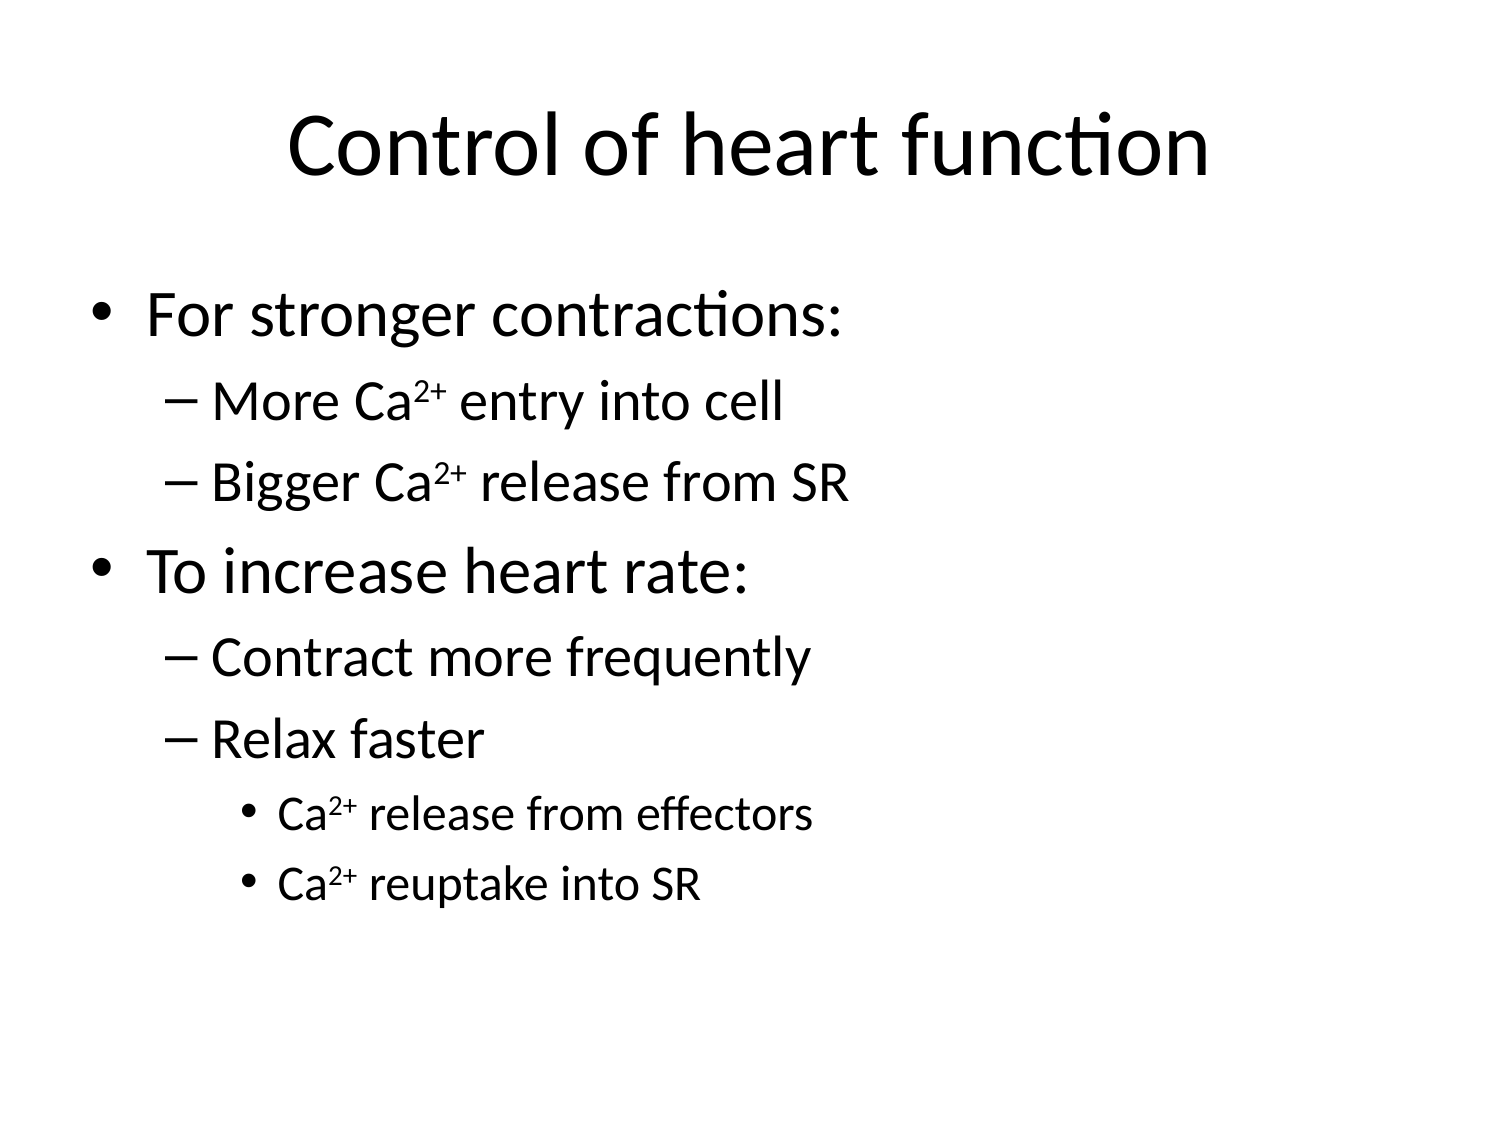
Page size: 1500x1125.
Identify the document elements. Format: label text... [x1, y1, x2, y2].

title Control of heart function [75, 45, 1425, 233]
list For stronger contractions: More Ca2+ entry into cell Bigger Ca2+ release from SR To increase heart rate: Contract more frequently Relax faster Ca2+ release from effectors Ca2+ reuptake into SR [75, 262, 1425, 1005]
